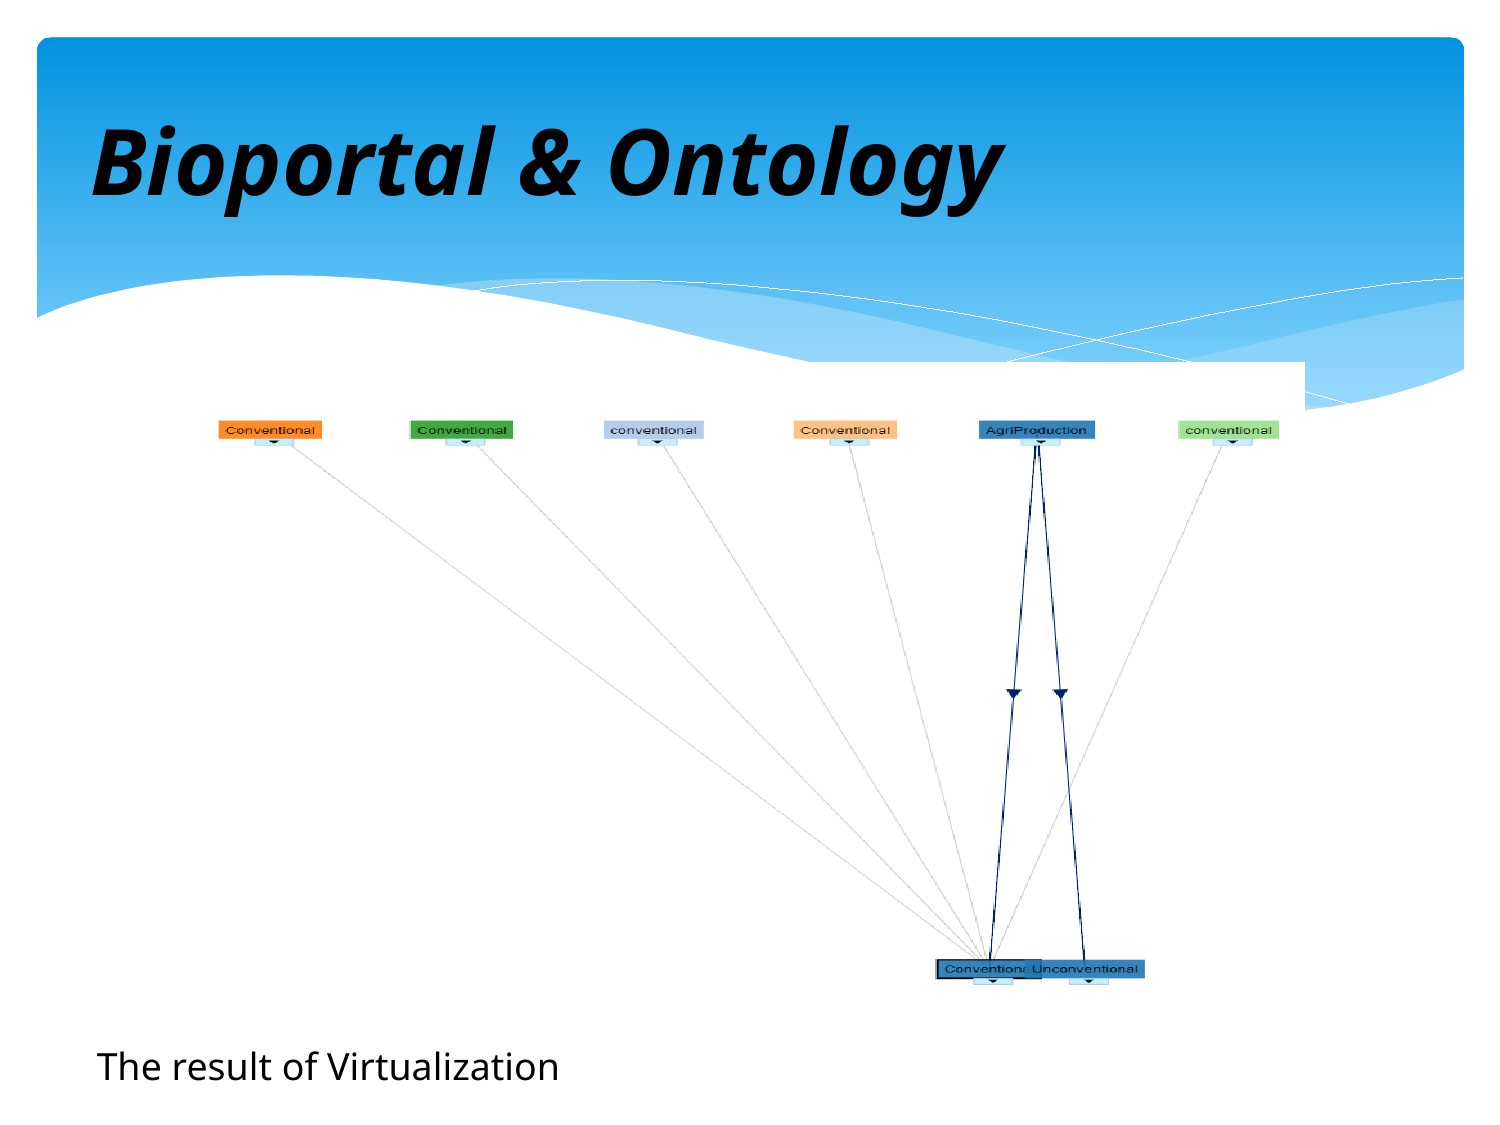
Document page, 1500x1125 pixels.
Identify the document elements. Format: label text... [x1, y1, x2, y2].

text_box The result of Virtualization [82, 1035, 683, 1096]
title Bioportal & Ontology [75, 55, 1425, 261]
picture [195, 362, 1305, 1036]
